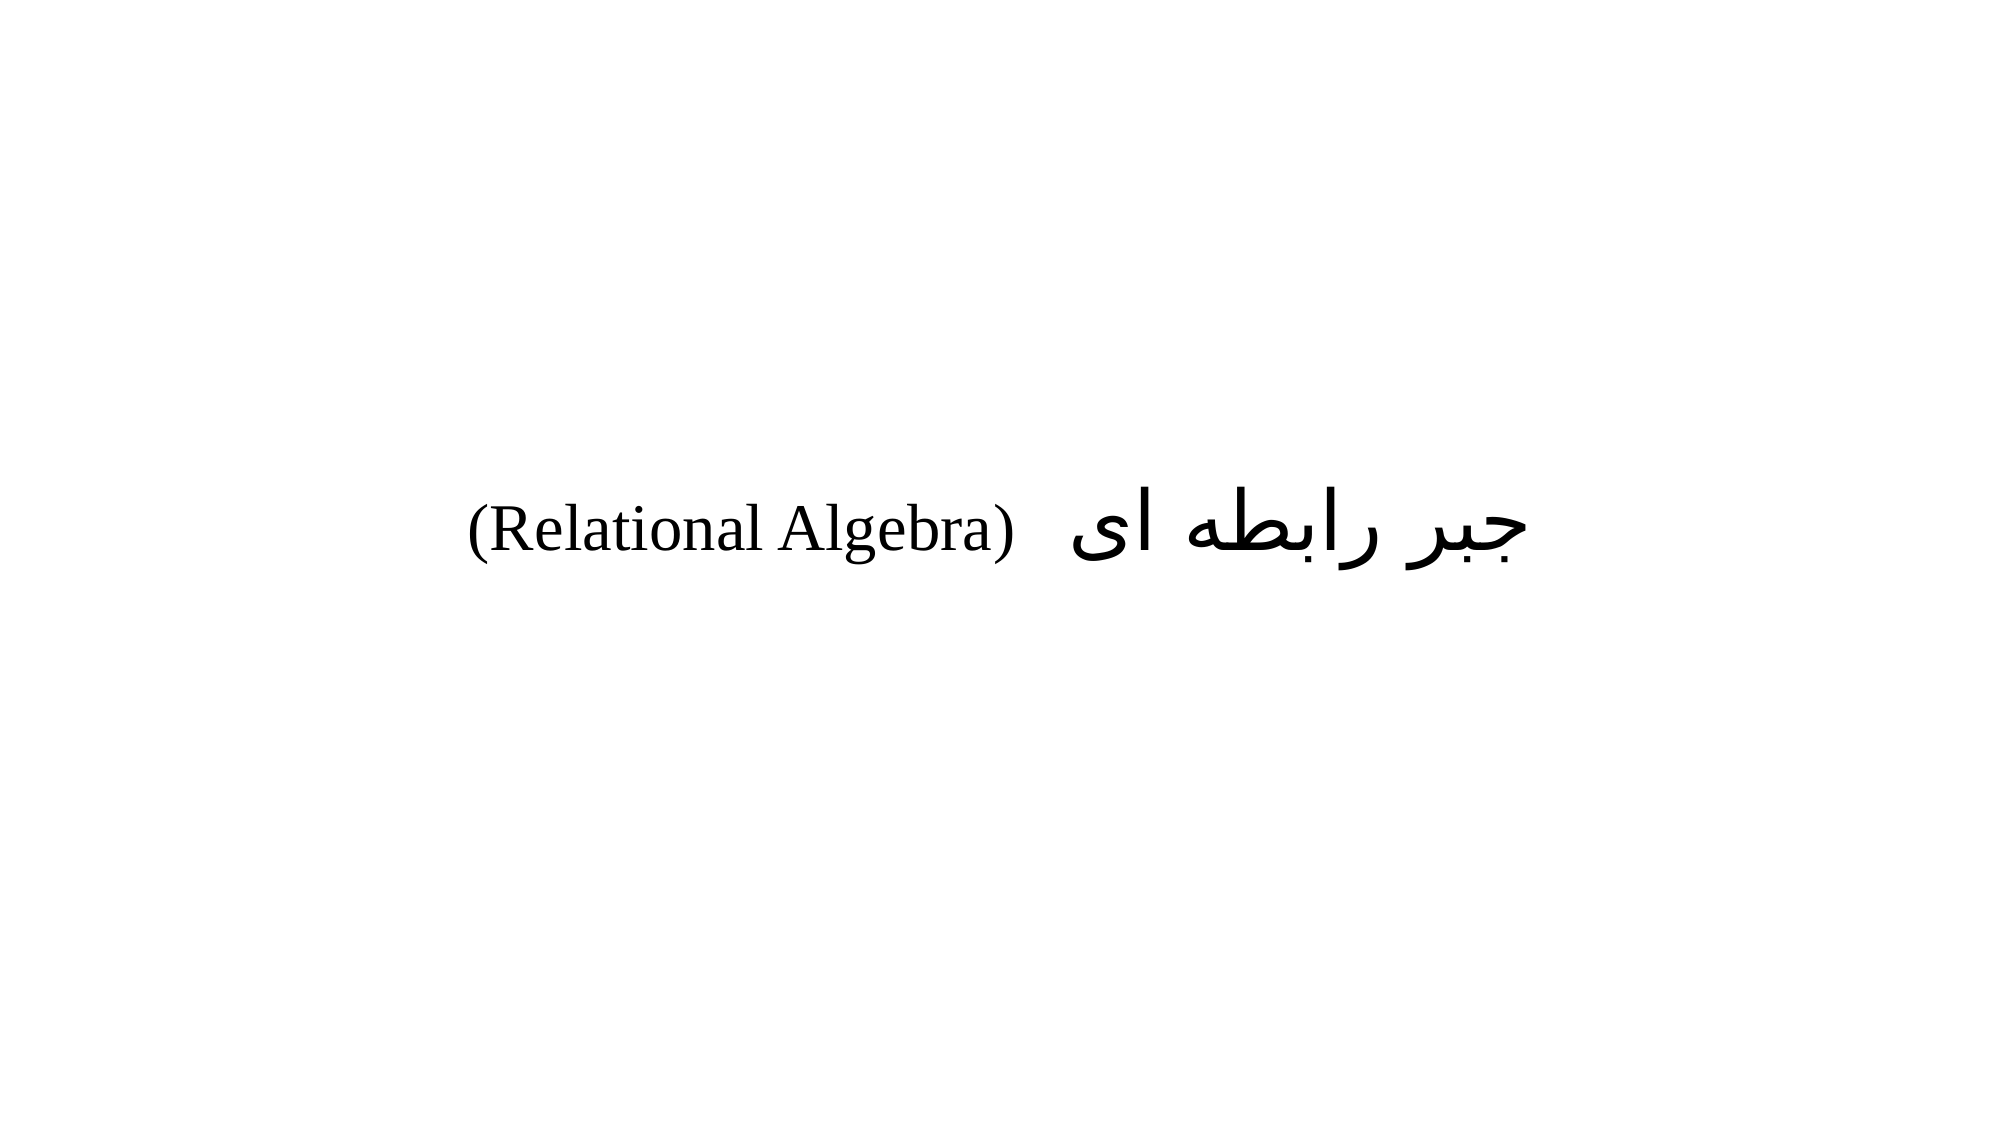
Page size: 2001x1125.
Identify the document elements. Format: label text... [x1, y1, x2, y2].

title جبر رابطه ای (Relational Algebra) [249, 184, 1750, 576]
